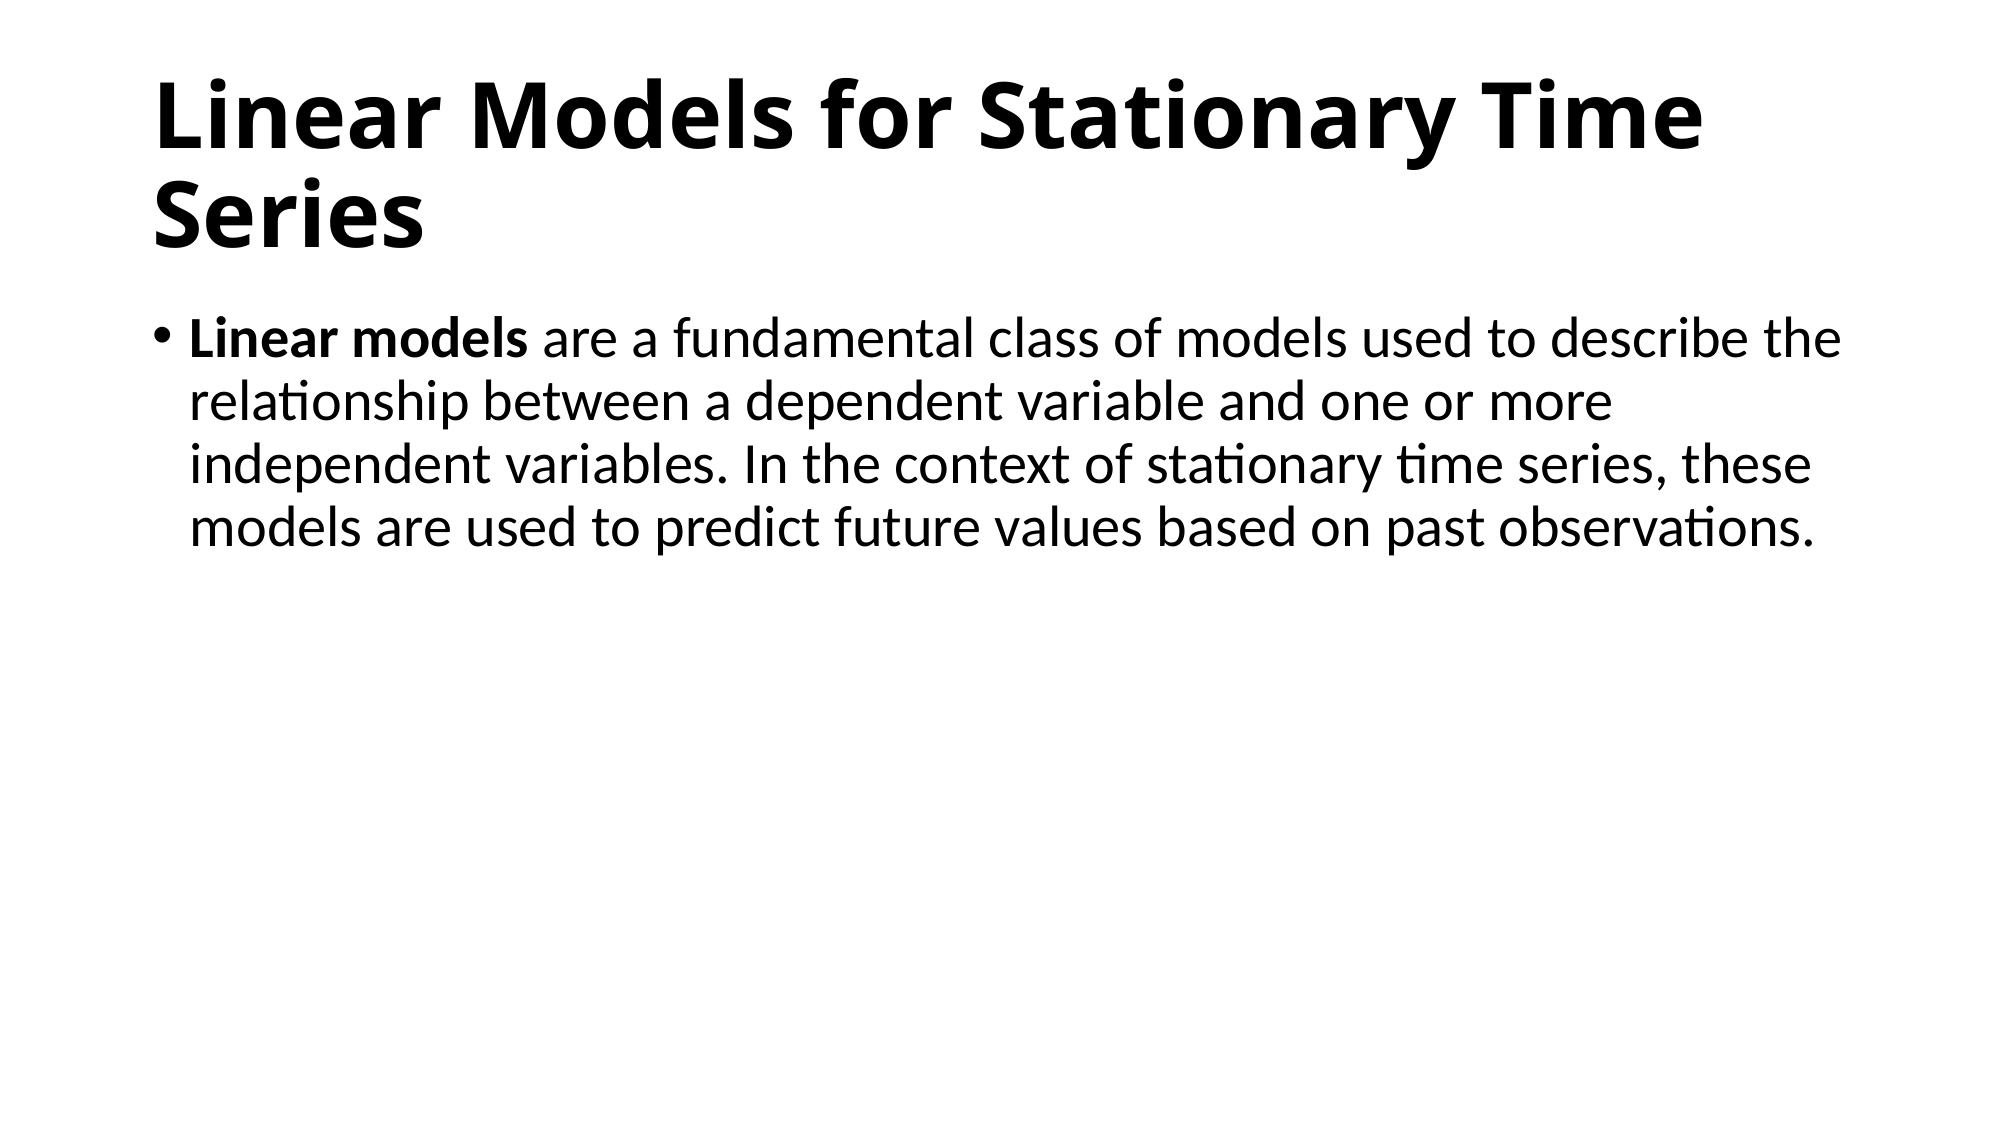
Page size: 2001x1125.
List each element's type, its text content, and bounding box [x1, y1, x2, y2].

title Linear Models for Stationary Time Series [137, 59, 1863, 278]
list Linear models are a fundamental class of models used to describe the relationship between a dependent variable and one or more independent variables. In the context of stationary time series, these models are used to predict future values based on past observations. [137, 299, 1863, 1014]
